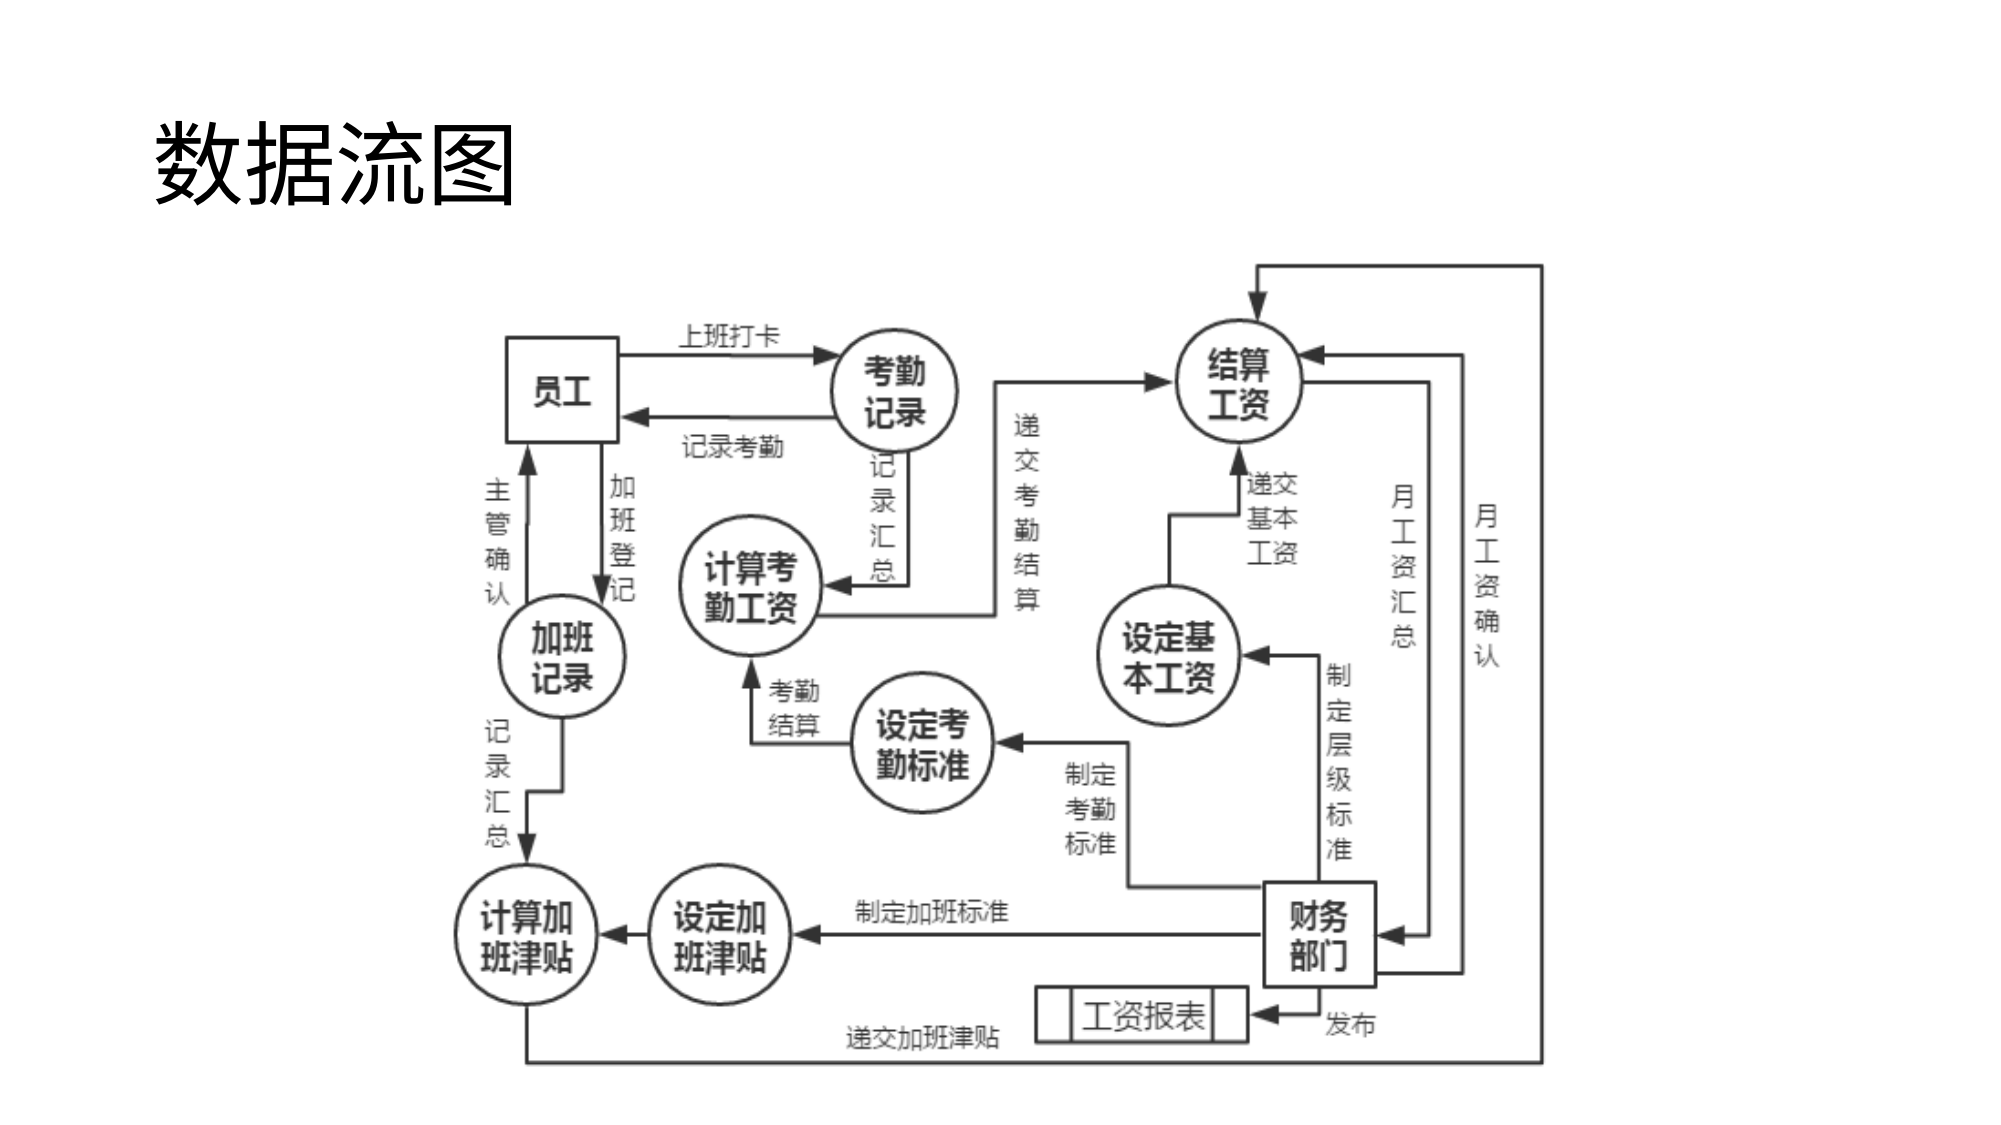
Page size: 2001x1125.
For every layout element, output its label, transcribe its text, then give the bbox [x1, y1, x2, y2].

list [425, 218, 1575, 1094]
title 数据流图 [137, 59, 1863, 278]
